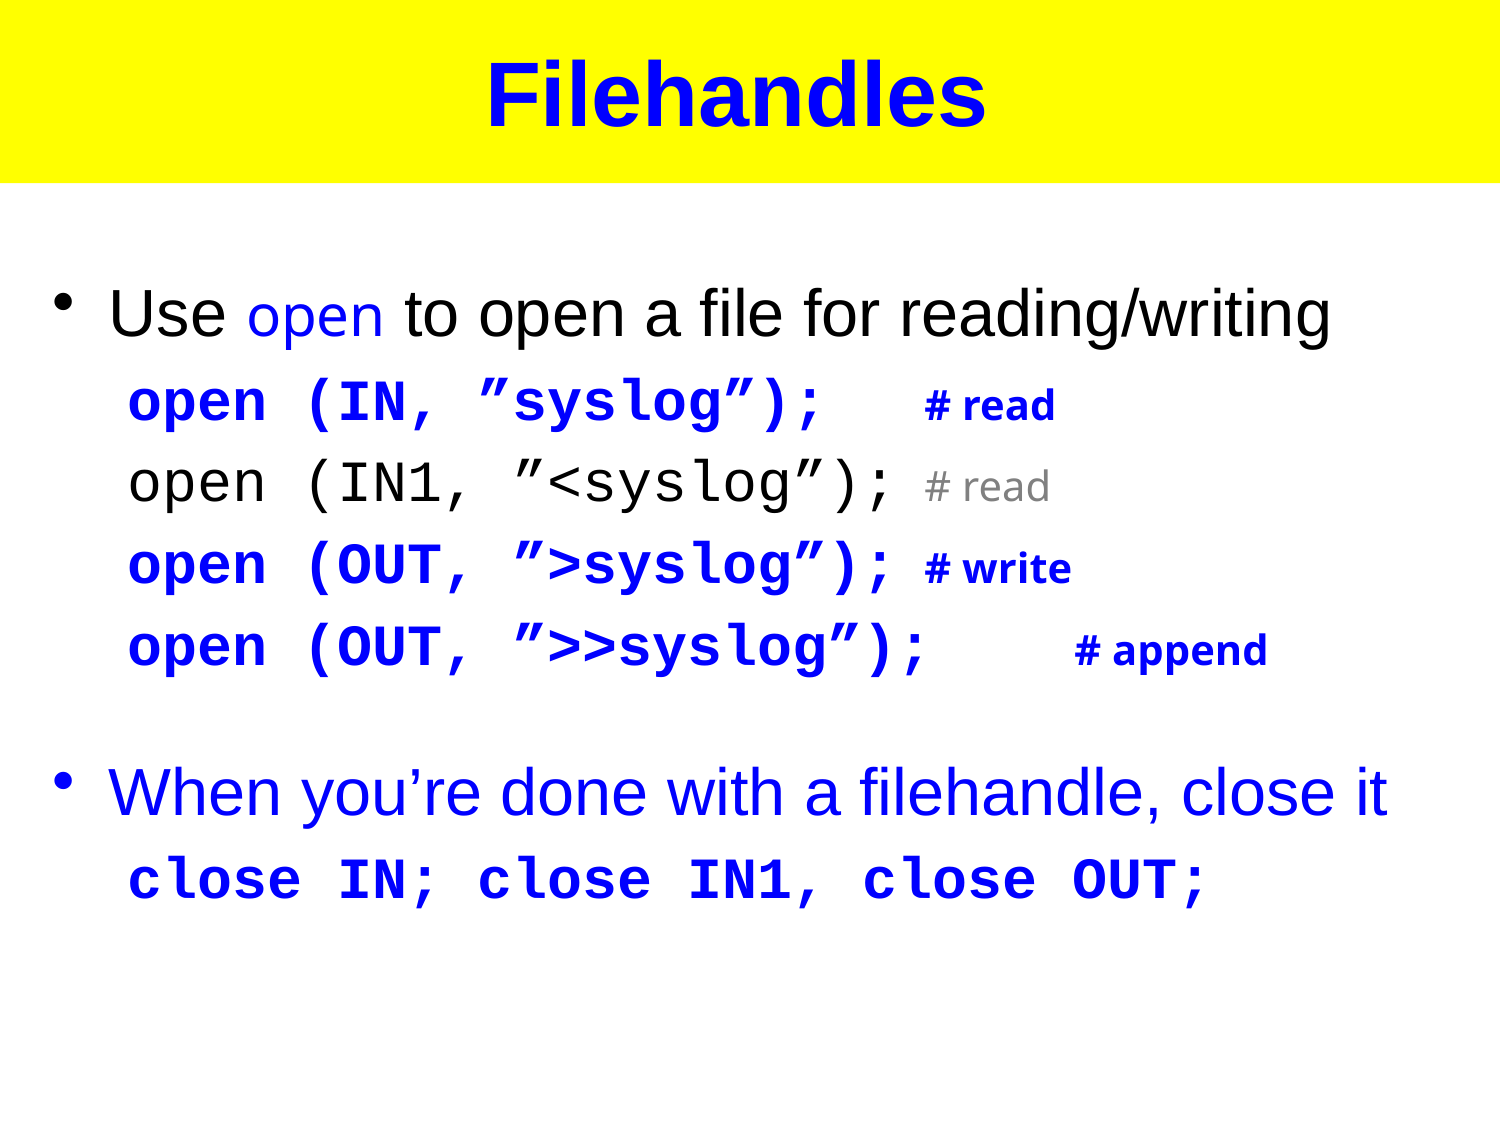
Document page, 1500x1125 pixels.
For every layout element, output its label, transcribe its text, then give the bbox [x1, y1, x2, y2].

list Use open to open a file for reading/writing open (IN, ”syslog”); # read open (IN1, ”<syslog”); # read open (OUT, ”>syslog”); # write open (OUT, ”>>syslog”); # append When you’re done with a filehandle, close it close IN; close IN1, close OUT; [37, 262, 1463, 1005]
title Filehandles [0, 0, 1500, 184]
